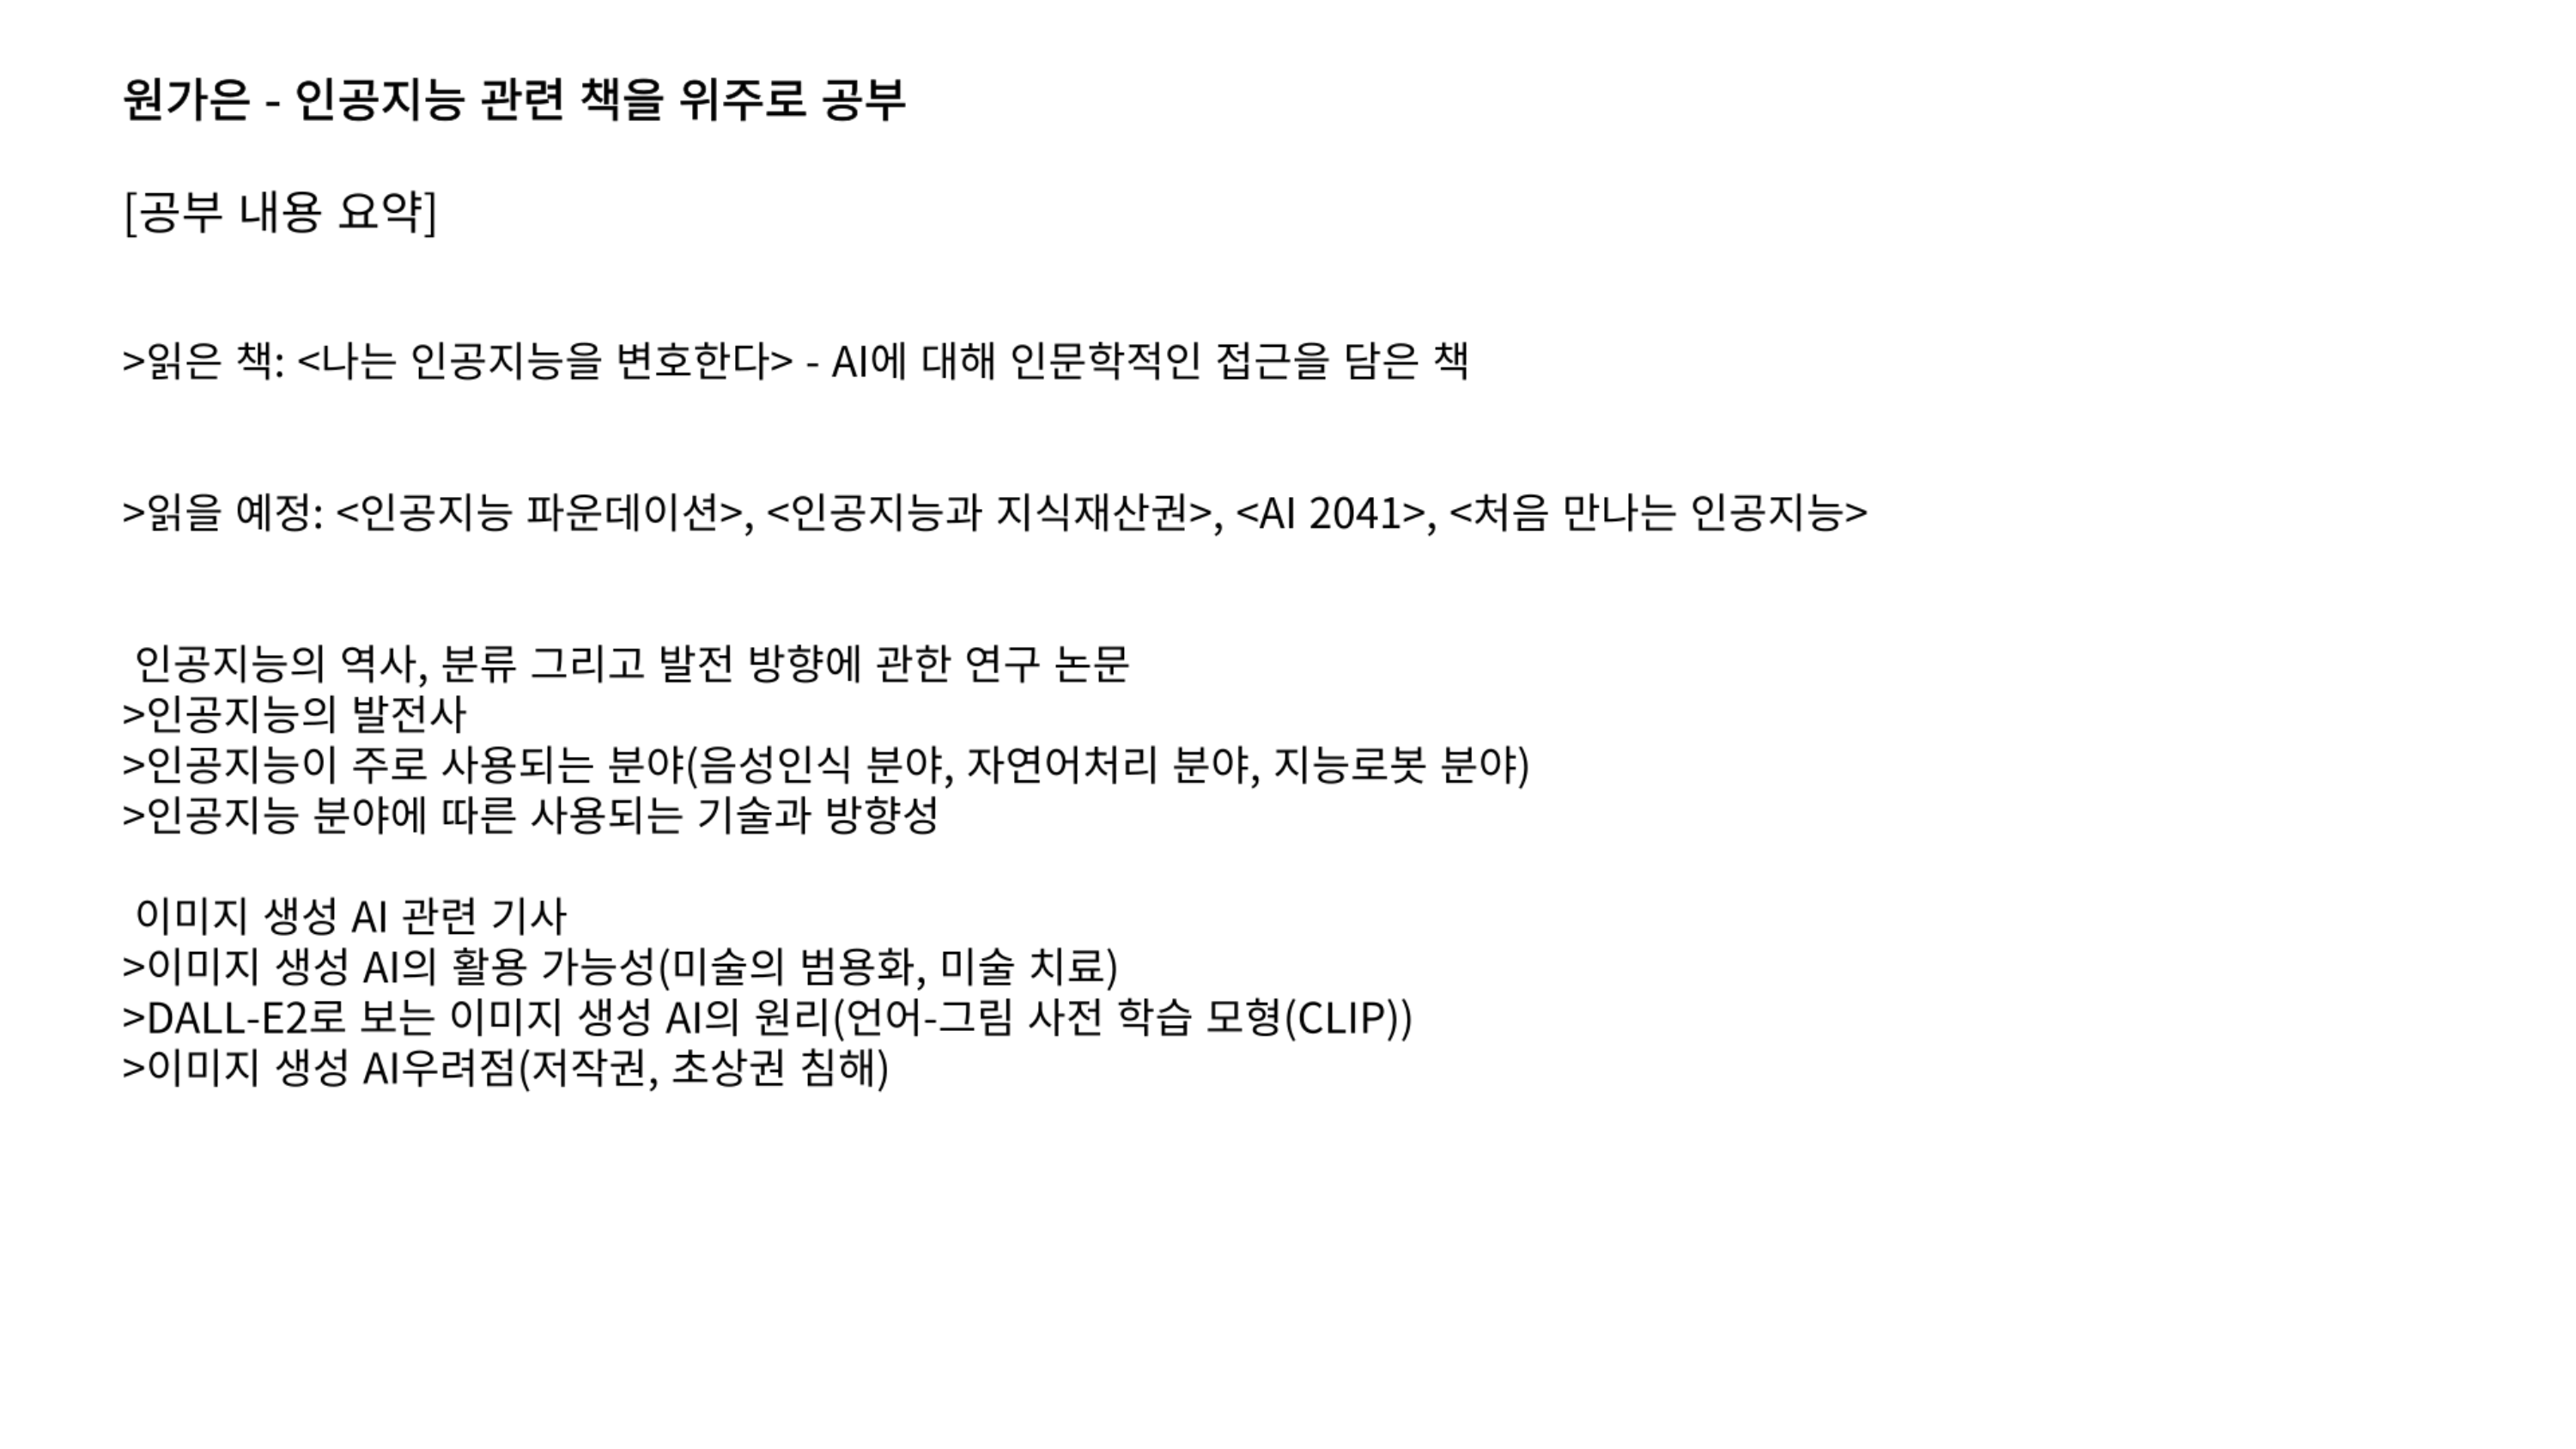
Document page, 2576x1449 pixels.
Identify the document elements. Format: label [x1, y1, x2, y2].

picture [115, 59, 1892, 1414]
